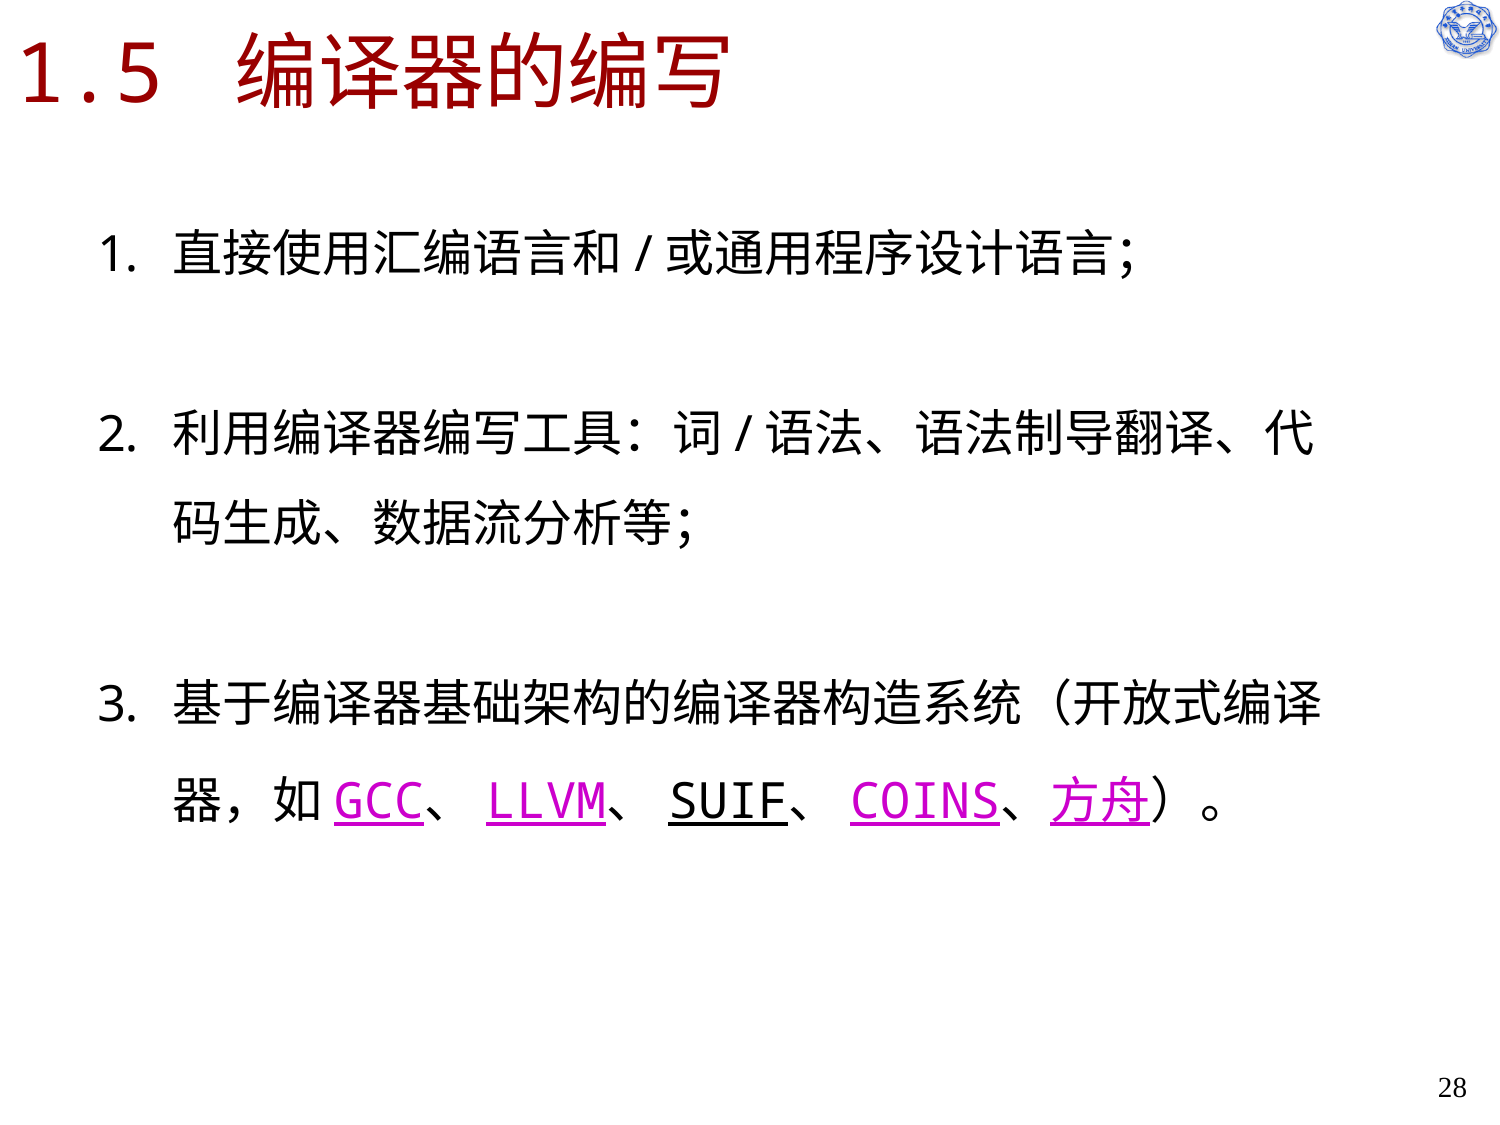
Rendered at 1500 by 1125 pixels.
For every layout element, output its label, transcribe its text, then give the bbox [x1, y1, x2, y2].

title 1.5 编译器的编写 [0, 12, 1275, 125]
text_box 直接使用汇编语言和/或通用程序设计语言； 利用编译器编写工具：词/语法、语法制导翻译、代码生成、数据流分析等； 基于编译器基础架构的编译器构造系统（开放式编译器，如GCC、LLVM、SUIF、COINS、方舟）。 [82, 184, 1365, 849]
picture [1435, 0, 1500, 59]
slide_number 28 [1169, 1060, 1483, 1106]
